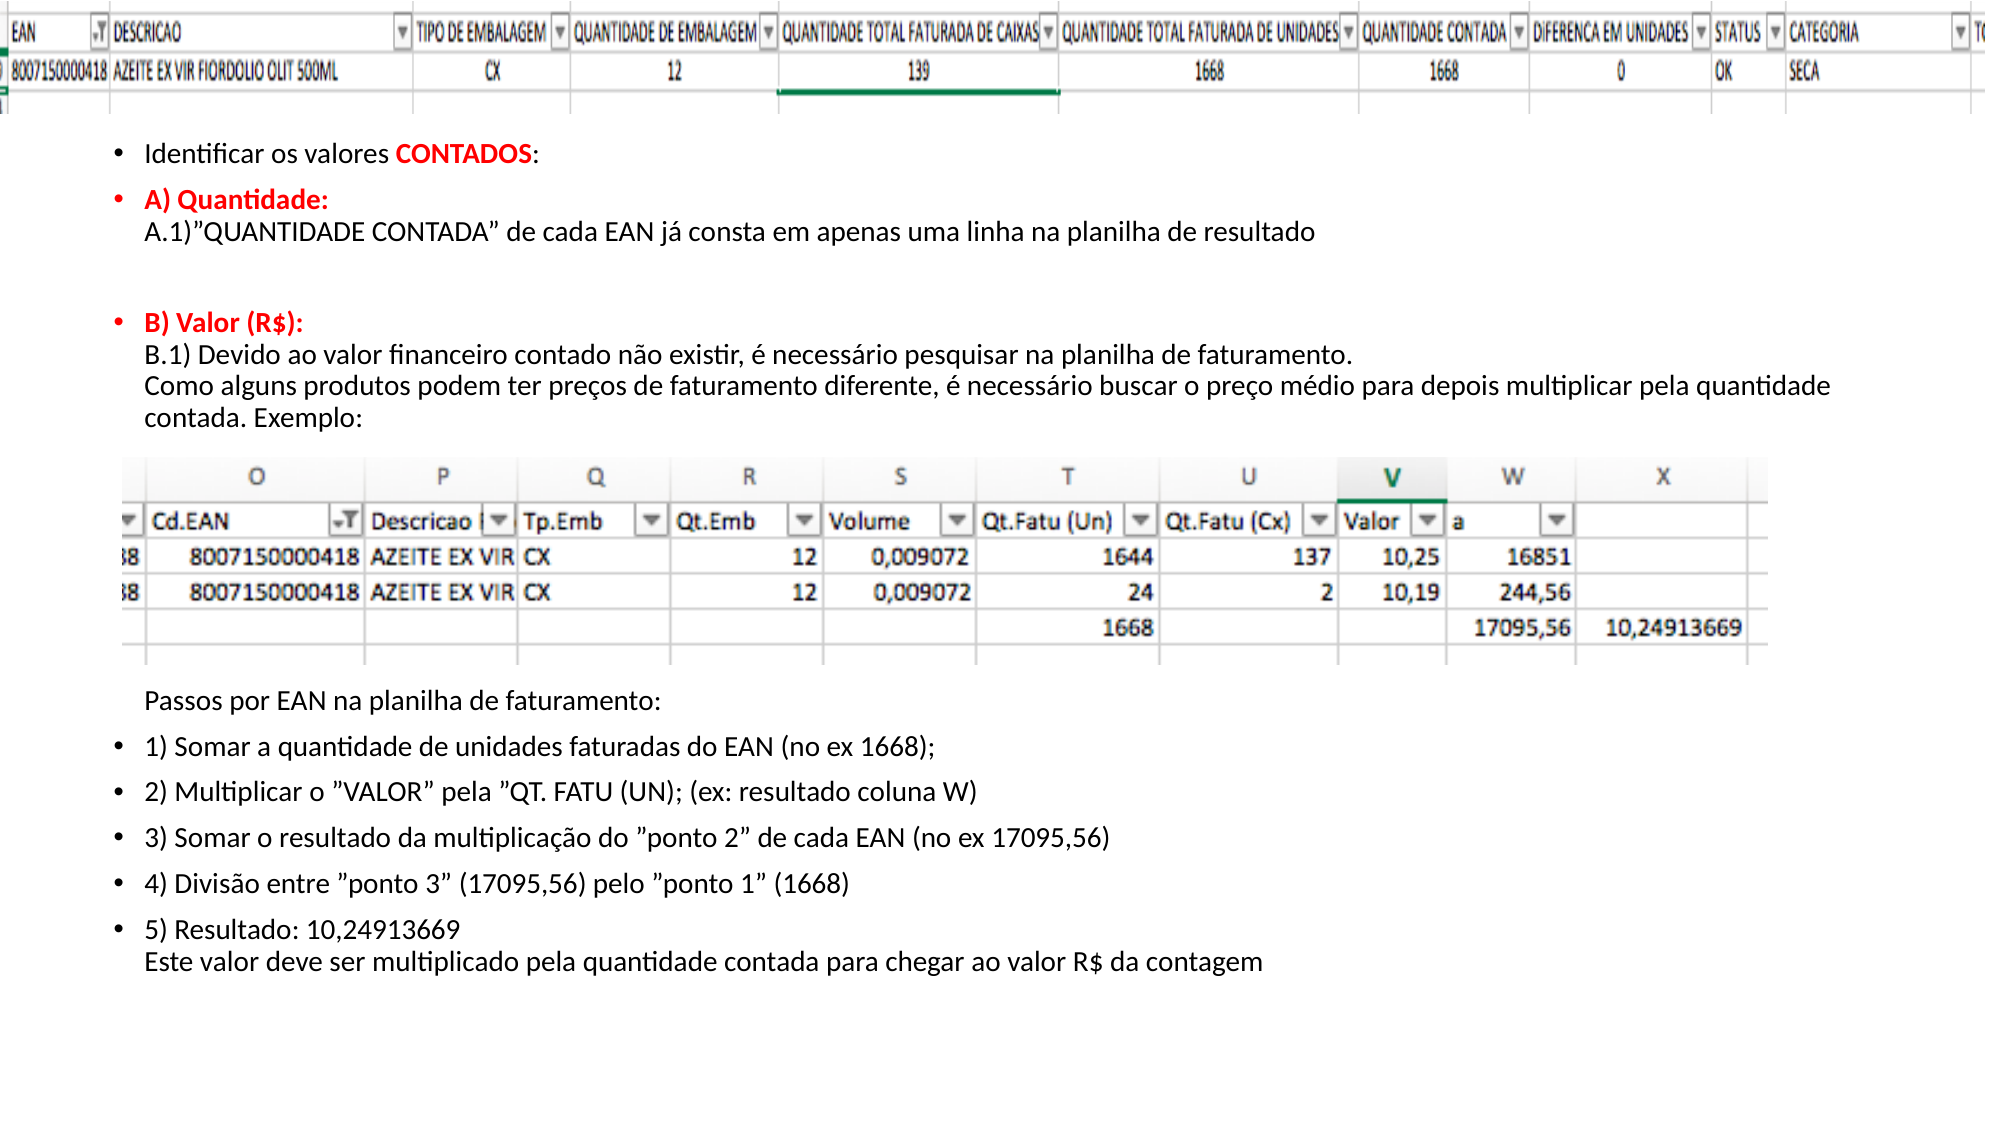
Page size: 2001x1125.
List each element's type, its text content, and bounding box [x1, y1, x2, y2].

picture [0, 1, 1985, 114]
text_box Identificar os valores CONTADOS: A) Quantidade: A.1)”QUANTIDADE CONTADA” de cada EAN já consta em apenas uma linha na planilha de resultado B) Valor (R$): B.1) Devido ao valor financeiro contado não existir, é necessário pesquisar na planilha de faturamento. Como alguns produtos podem ter preços de faturamento diferente, é necessário buscar o preço médio para depois multiplicar pela quantidade contada. Exemplo: Passos por EAN na planilha de faturamento: 1) Somar a quantidade de unidades faturadas do EAN (no ex 1668); 2) Multiplicar o ”VALOR” pela ”QT. FATU (UN); (ex: resultado coluna W) 3) Somar o resultado da multiplicação do ”ponto 2” de cada EAN (no ex 17095,56) 4) Divisão entre ”ponto 3” (17095,56) pelo ”ponto 1” (1668) 5) Resultado: 10,24913669 Este valor deve ser multiplicado pela quantidade contada para chegar ao valor R$ da contagem [98, 130, 1950, 1125]
picture [122, 457, 1768, 665]
